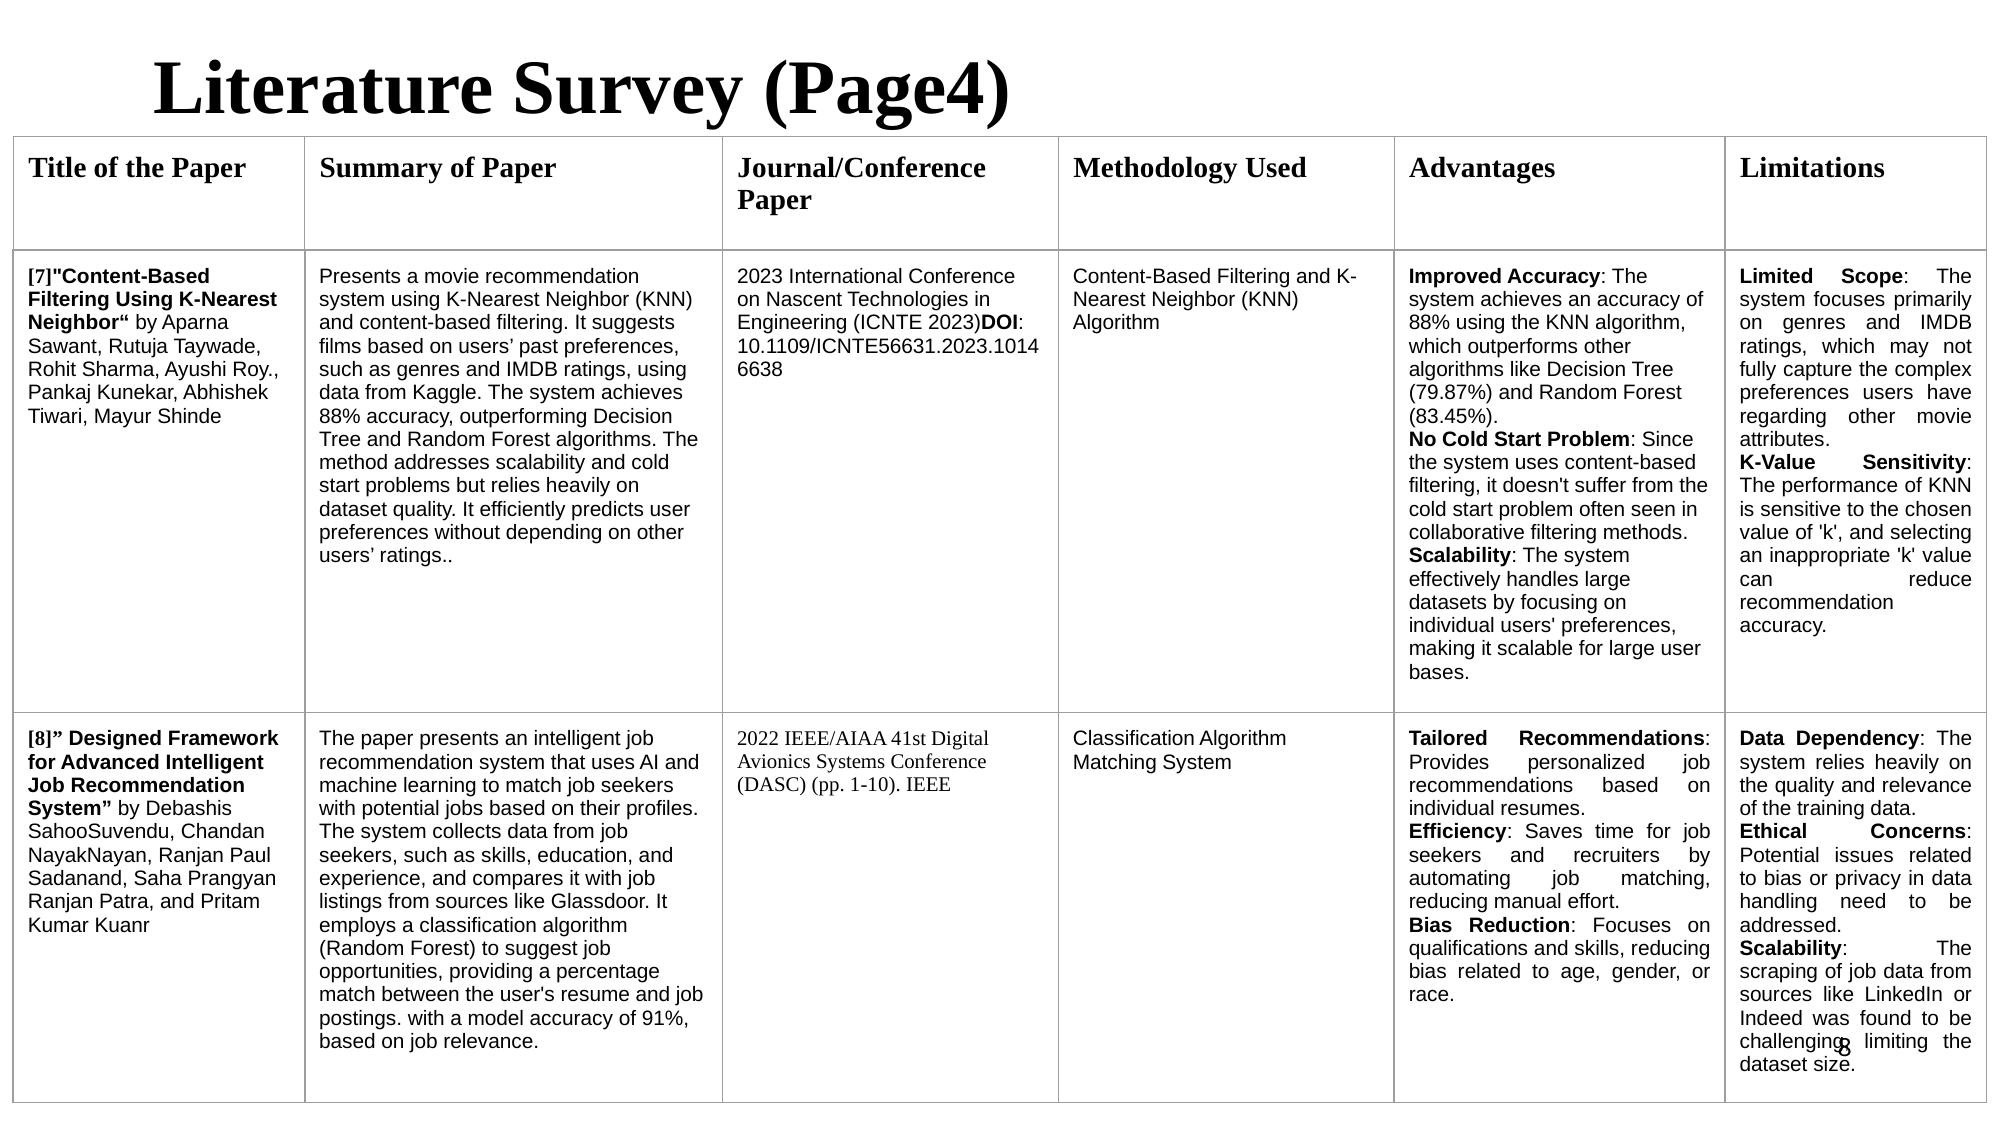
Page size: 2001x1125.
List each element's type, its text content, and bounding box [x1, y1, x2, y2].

table_header Summary of Paper [305, 137, 722, 249]
table_header Advantages [1395, 137, 1724, 249]
table_cell [7]"Content-Based Filtering Using K-Nearest Neighbor“ by Aparna Sawant, Rutuja Taywade, Rohit Sharma, Ayushi Roy., Pankaj Kunekar, Abhishek Tiwari, Mayur Shinde [14, 251, 304, 712]
table_header Methodology Used [1059, 137, 1394, 249]
table_cell The paper presents an intelligent job recommendation system that uses AI and machine learning to match job seekers with potential jobs based on their profiles. The system collects data from job seekers, such as skills, education, and experience, and compares it with job listings from sources like Glassdoor. It employs a classification algorithm (Random Forest) to suggest job opportunities, providing a percentage match between the user's resume and job postings. with a model accuracy of 91%, based on job relevance. [306, 713, 722, 1102]
table_header Journal/Conference Paper [723, 137, 1058, 249]
table_cell Data Dependency: The system relies heavily on the quality and relevance of the training data. Ethical Concerns: Potential issues related to bias or privacy in data handling need to be addressed. Scalability: The scraping of job data from sources like LinkedIn or Indeed was found to be challenging, limiting the dataset size. [1726, 713, 1986, 1102]
table_cell [8]” Designed Framework for Advanced Intelligent Job Recommendation System” by Debashis SahooSuvendu, Chandan NayakNayan, Ranjan Paul Sadanand, Saha Prangyan Ranjan Patra, and Pritam Kumar Kuanr [14, 713, 304, 1102]
table_cell 2022 IEEE/AIAA 41st Digital Avionics Systems Conference (DASC) (pp. 1-10). IEEE [723, 713, 1058, 1102]
table_header Title of the Paper [14, 137, 304, 249]
table_cell Classification Algorithm Matching System [1059, 713, 1393, 1102]
table_cell Limited Scope: The system focuses primarily on genres and IMDB ratings, which may not fully capture the complex preferences users have regarding other movie attributes. K-Value Sensitivity: The performance of KNN is sensitive to the chosen value of 'k', and selecting an inappropriate 'k' value can reduce recommendation accuracy. [1726, 251, 1986, 712]
table_cell Content-Based Filtering and K-Nearest Neighbor (KNN) Algorithm [1059, 251, 1393, 712]
table_cell Tailored Recommendations: Provides personalized job recommendations based on individual resumes. Efficiency: Saves time for job seekers and recruiters by automating job matching, reducing manual effort. Bias Reduction: Focuses on qualifications and skills, reducing bias related to age, gender, or race. [1395, 713, 1724, 1102]
table_header Limitations [1726, 137, 1986, 249]
table_cell Improved Accuracy: The system achieves an accuracy of 88% using the KNN algorithm, which outperforms other algorithms like Decision Tree (79.87%) and Random Forest (83.45%). No Cold Start Problem: Since the system uses content-based filtering, it doesn't suffer from the cold start problem often seen in collaborative filtering methods. Scalability: The system effectively handles large datasets by focusing on individual users' preferences, making it scalable for large user bases. [1395, 251, 1724, 712]
table_cell 2023 International Conference on Nascent Technologies in Engineering (ICNTE 2023)DOI: 10.1109/ICNTE56631.2023.10146638 [723, 251, 1058, 712]
title Literature Survey (Page4) [138, 0, 1889, 136]
table_cell Presents a movie recommendation system using K-Nearest Neighbor (KNN) and content-based filtering. It suggests films based on users’ past preferences, such as genres and IMDB ratings, using data from Kaggle. The system achieves 88% accuracy, outperforming Decision Tree and Random Forest algorithms. The method addresses scalability and cold start problems but relies heavily on dataset quality. It efficiently predicts user preferences without depending on other users’ ratings.. [306, 251, 722, 712]
